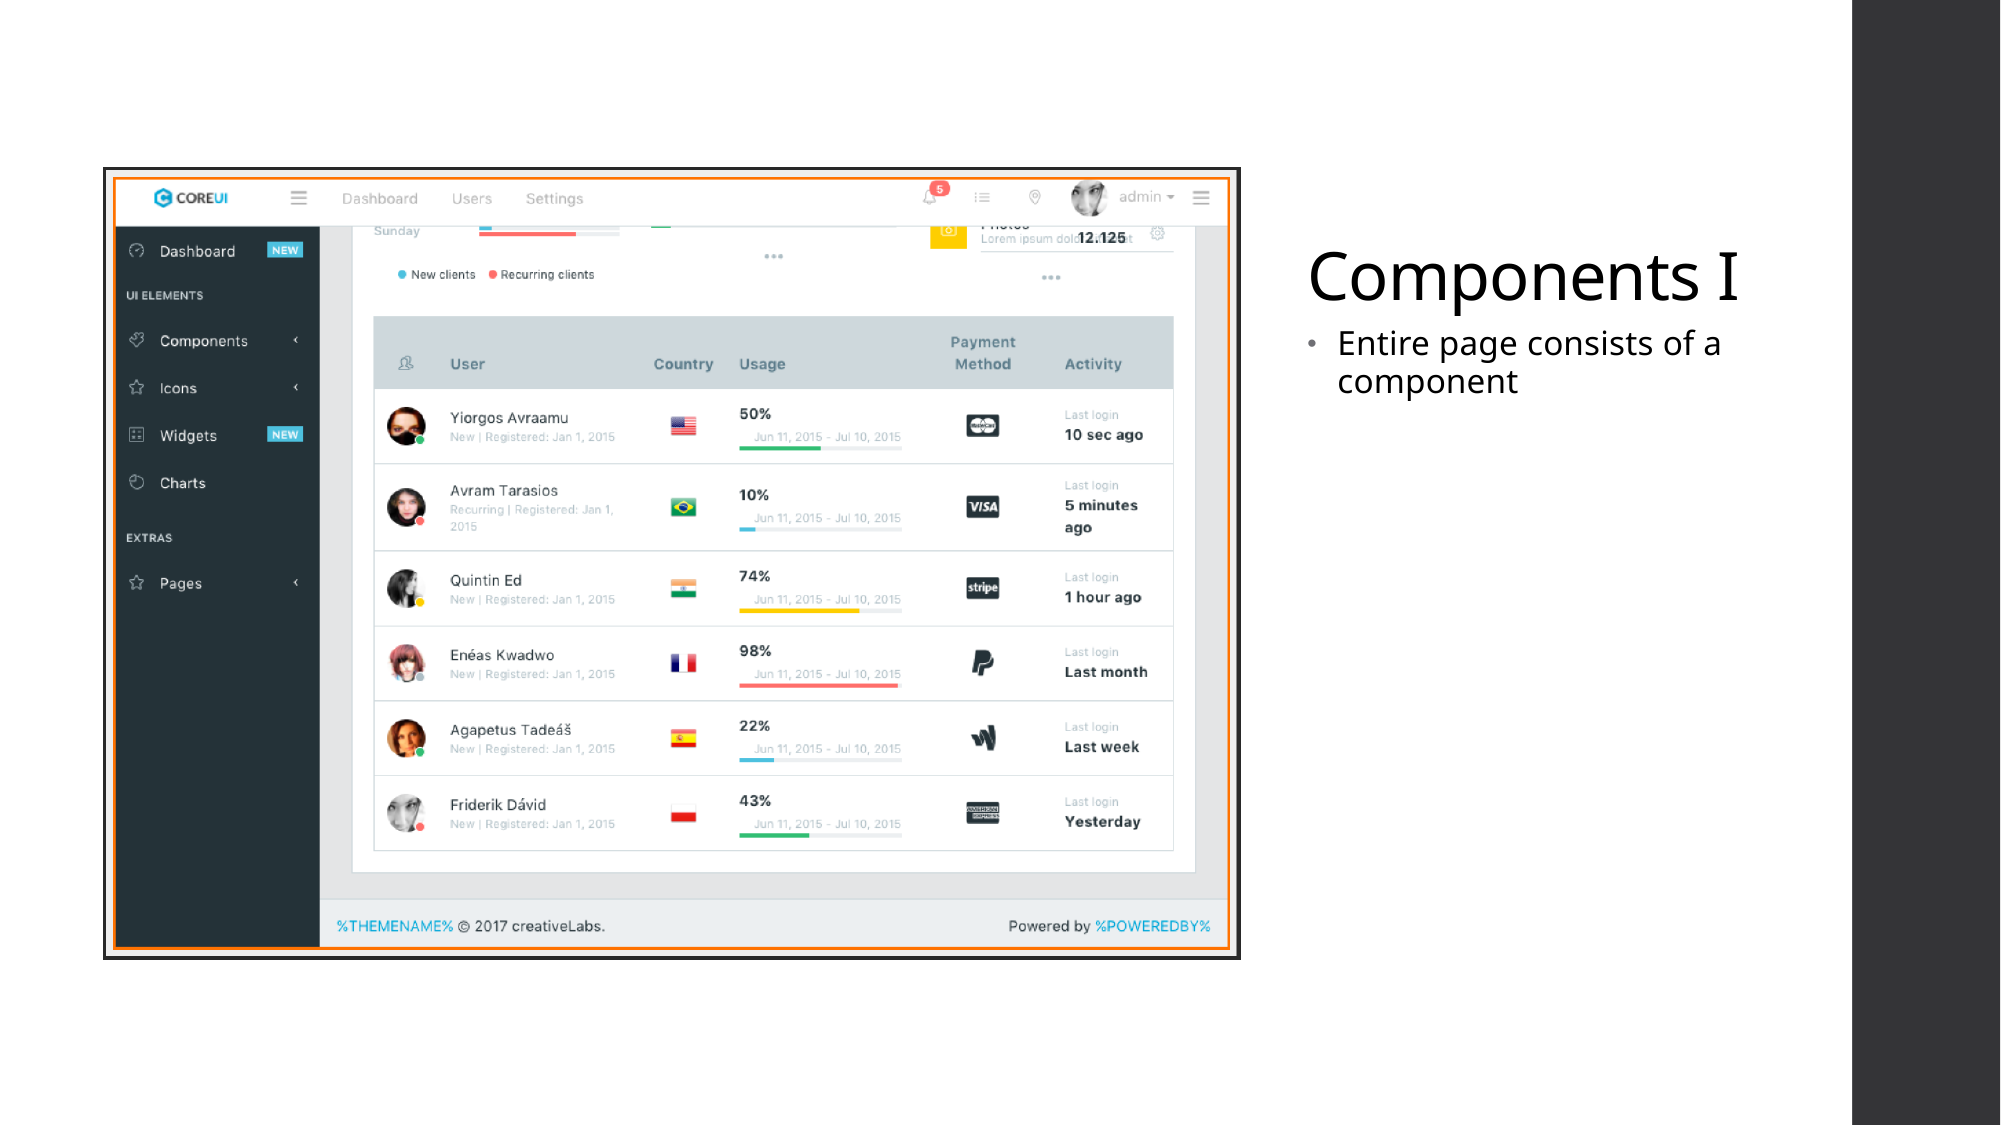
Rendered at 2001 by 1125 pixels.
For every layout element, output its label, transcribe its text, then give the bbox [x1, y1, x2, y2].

picture [103, 166, 1241, 960]
title Components I [1292, 104, 1797, 317]
text_box [1851, 0, 2000, 1125]
list Entire page consists of a component [1292, 317, 1797, 1014]
